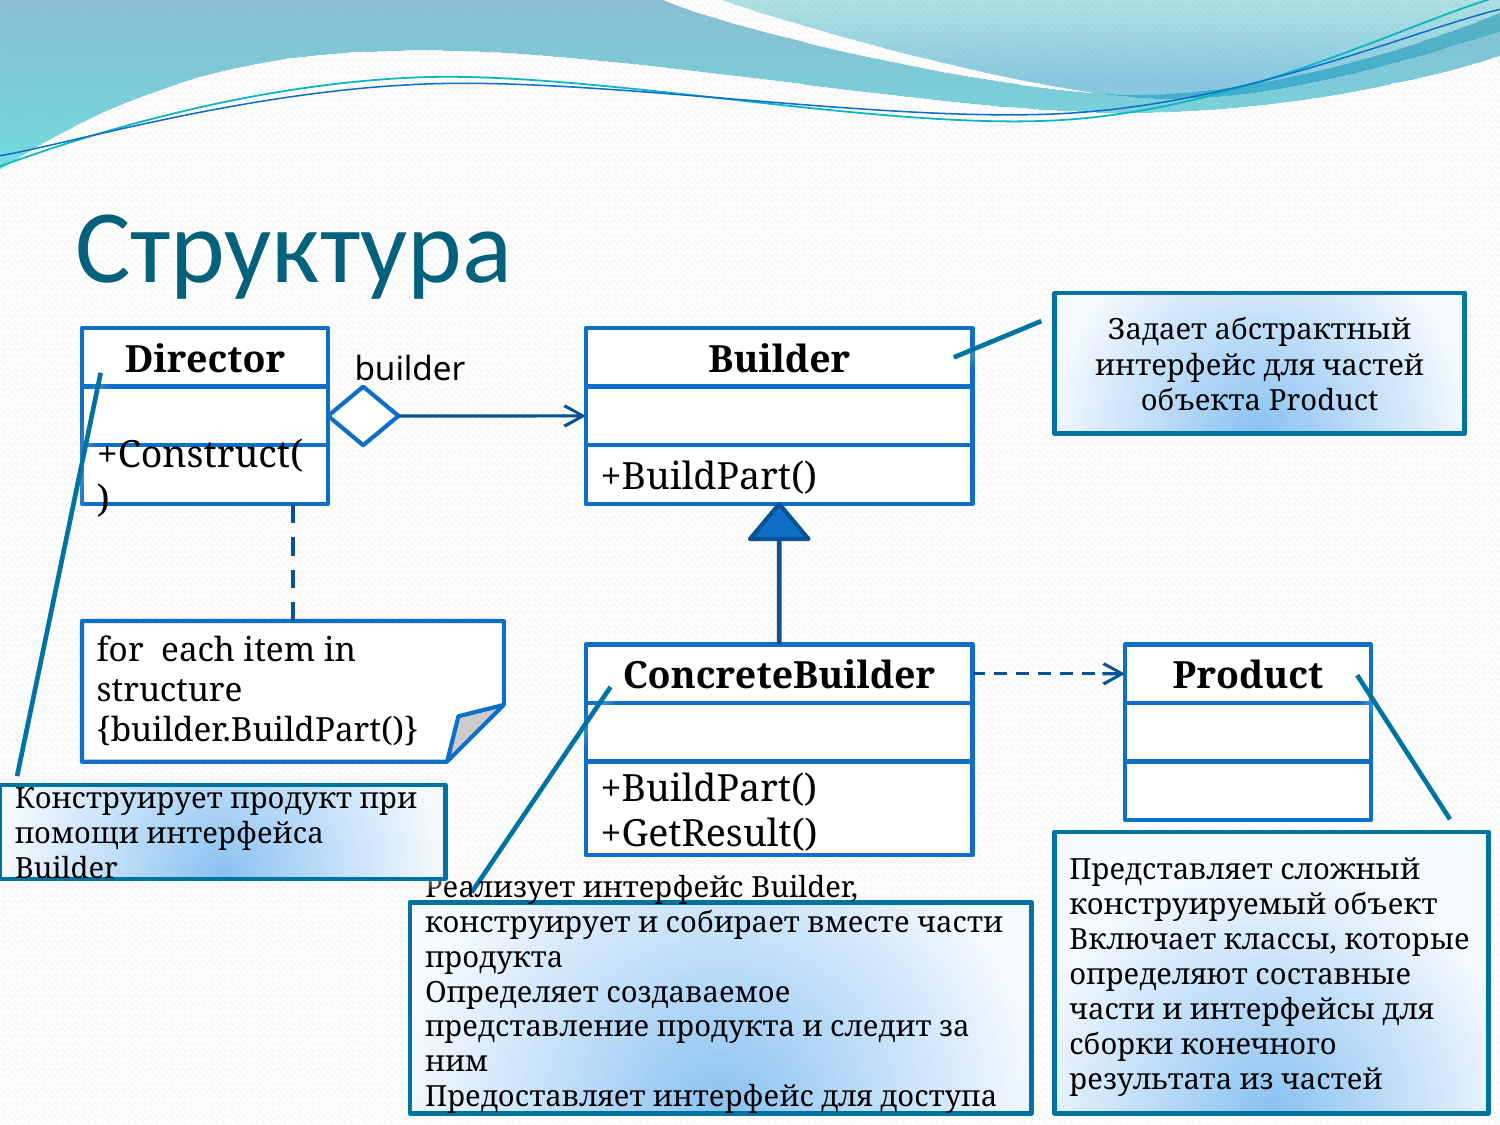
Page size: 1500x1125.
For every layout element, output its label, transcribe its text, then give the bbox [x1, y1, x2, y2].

text_box Представляет сложный конструируемый объект Включает классы, которые определяют составные части и интерфейсы для сборки конечного результата из частей [1378, 706, 1451, 820]
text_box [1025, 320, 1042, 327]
text_box Представляет сложный конструируемый объект Включает классы, которые определяют составные части и интерфейсы для сборки конечного результата из частей [1054, 831, 1489, 1114]
text_box Конструирует продукт при помощи интерфейса Builder [0, 784, 446, 880]
text_box Задает абстрактный интерфейс для частей объекта Product [1054, 292, 1466, 434]
text_box Реализует интерфейс Builder, конструирует и собирает вместе части продукта Определяет создаваемое представление продукта и следит за ним Предоставляет интерфейс для доступа к продукту [409, 902, 1032, 1114]
text_box Конструирует продукт при помощи интерфейса Builder [16, 497, 74, 777]
title Структура [75, 115, 1438, 303]
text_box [81, 327, 1372, 856]
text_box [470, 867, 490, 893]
